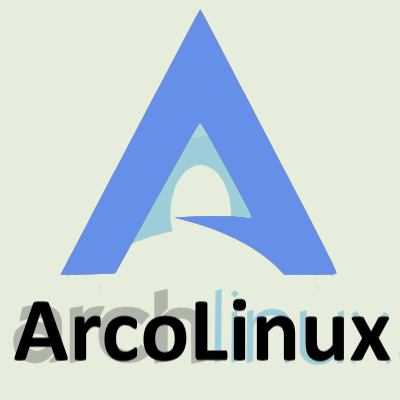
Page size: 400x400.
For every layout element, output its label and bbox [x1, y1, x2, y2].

text_box [0, 0, 400, 400]
